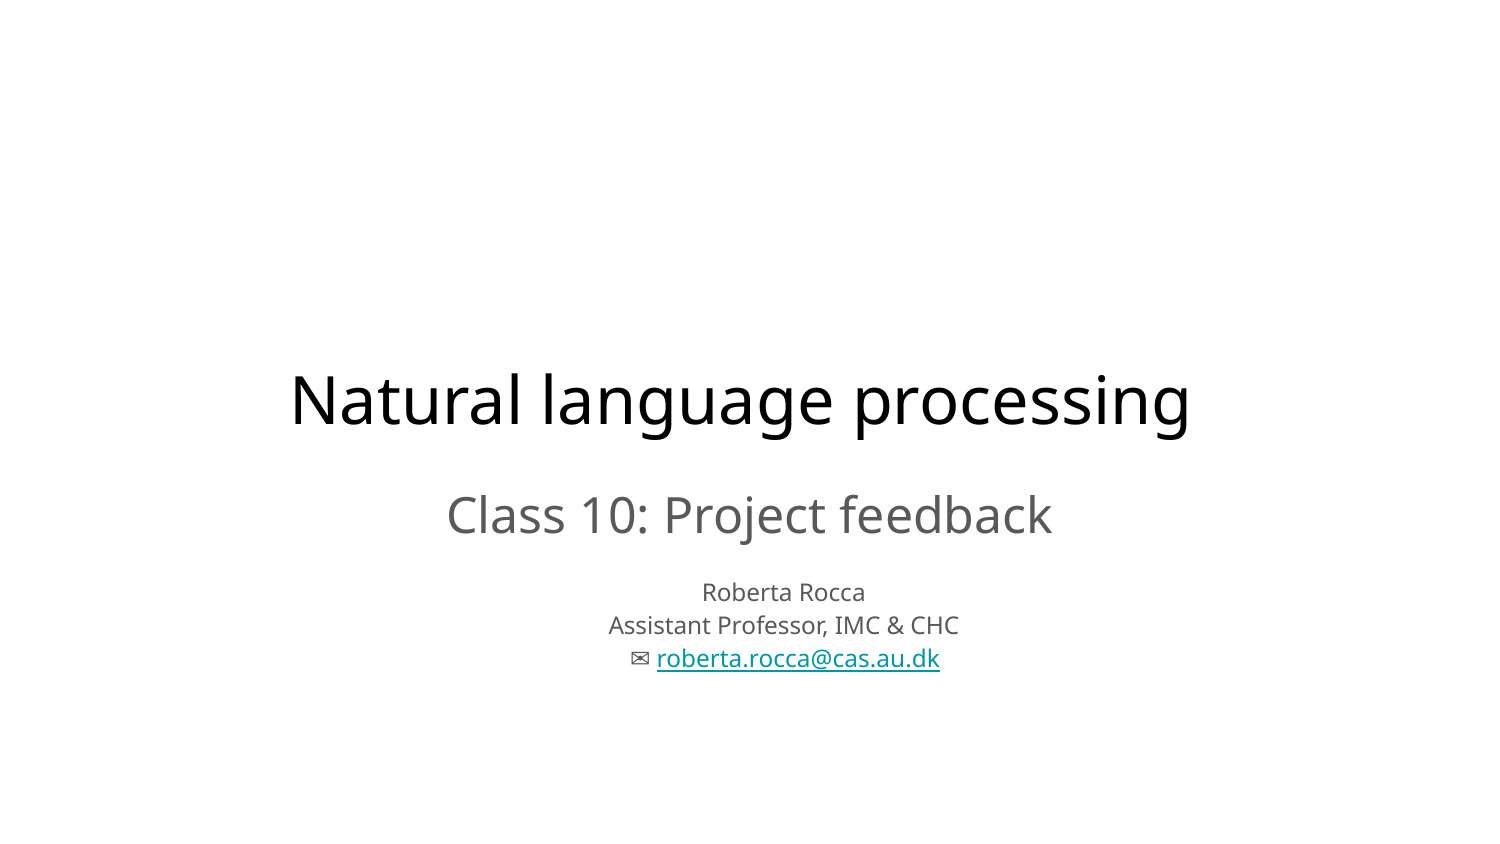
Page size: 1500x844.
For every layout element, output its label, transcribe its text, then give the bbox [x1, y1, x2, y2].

text_box Class 10: Project feedback [51, 464, 1449, 595]
text_box Natural language processing [51, 122, 1449, 459]
text_box Roberta Rocca Assistant Professor, IMC & CHC ✉️ roberta.rocca@cas.au.dk [84, 560, 1483, 691]
